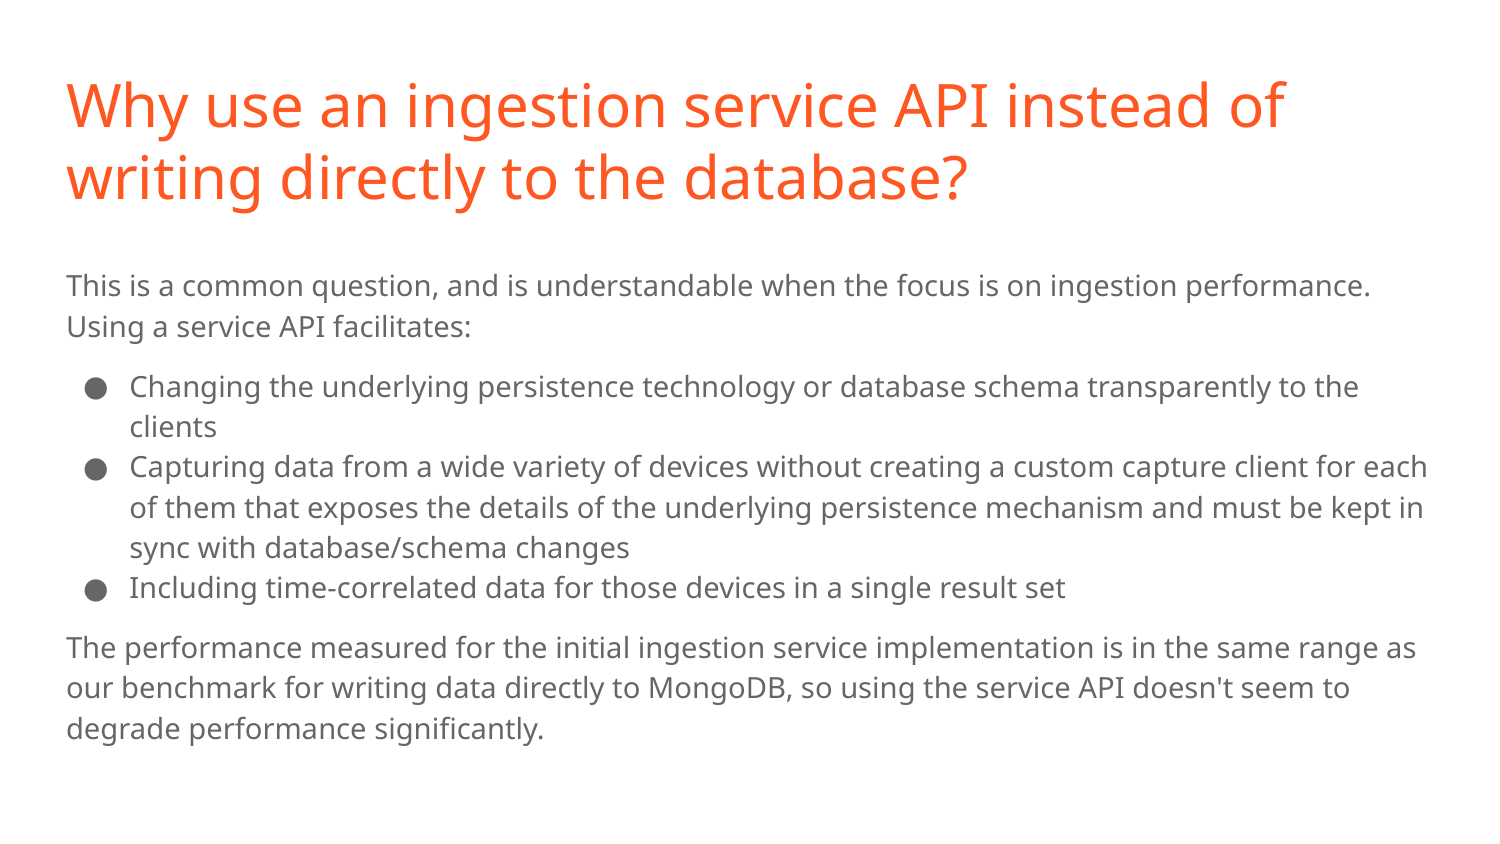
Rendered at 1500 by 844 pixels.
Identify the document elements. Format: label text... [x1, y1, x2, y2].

list This is a common question, and is understandable when the focus is on ingestion performance. Using a service API facilitates: Changing the underlying persistence technology or database schema transparently to the clients Capturing data from a wide variety of devices without creating a custom capture client for each of them that exposes the details of the underlying persistence mechanism and must be kept in sync with database/schema changes Including time-correlated data for those devices in a single result set The performance measured for the initial ingestion service implementation is in the same range as our benchmark for writing data directly to MongoDB, so using the service API doesn't seem to degrade performance significantly. [51, 247, 1449, 764]
title Why use an ingestion service API instead of writing directly to the database? [51, 52, 1449, 227]
